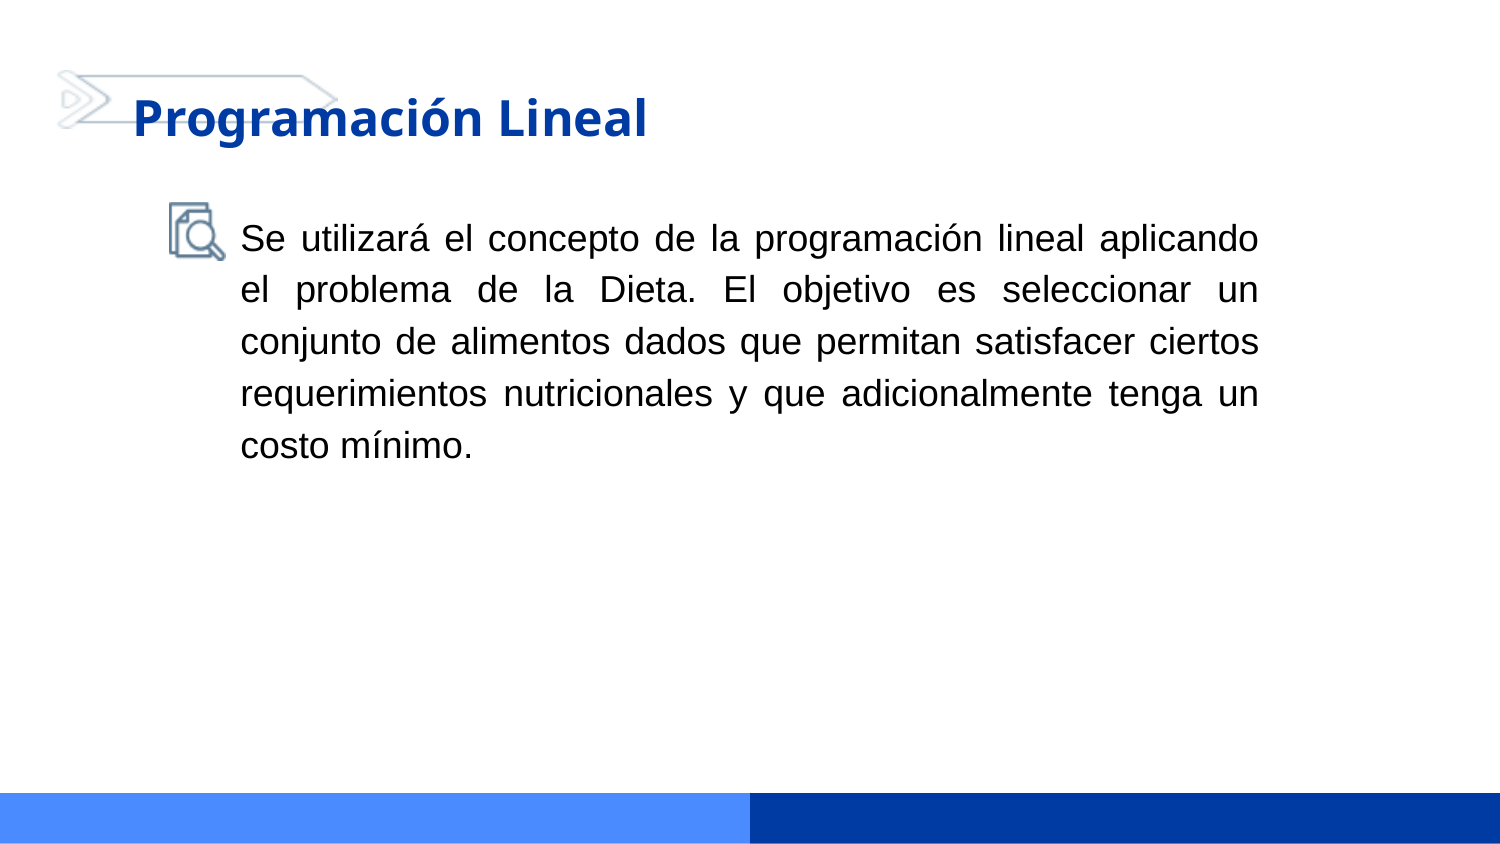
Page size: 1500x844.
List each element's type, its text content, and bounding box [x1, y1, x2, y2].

picture [168, 202, 226, 261]
subtitle Se utilizará el concepto de la programación lineal aplicando el problema de la Dieta. El objetivo es seleccionar un conjunto de alimentos dados que permitan satisfacer ciertos requerimientos nutricionales y que adicionalmente tenga un costo mínimo. [225, 192, 1275, 478]
picture [56, 70, 338, 129]
title Programación Lineal [117, 62, 1383, 182]
